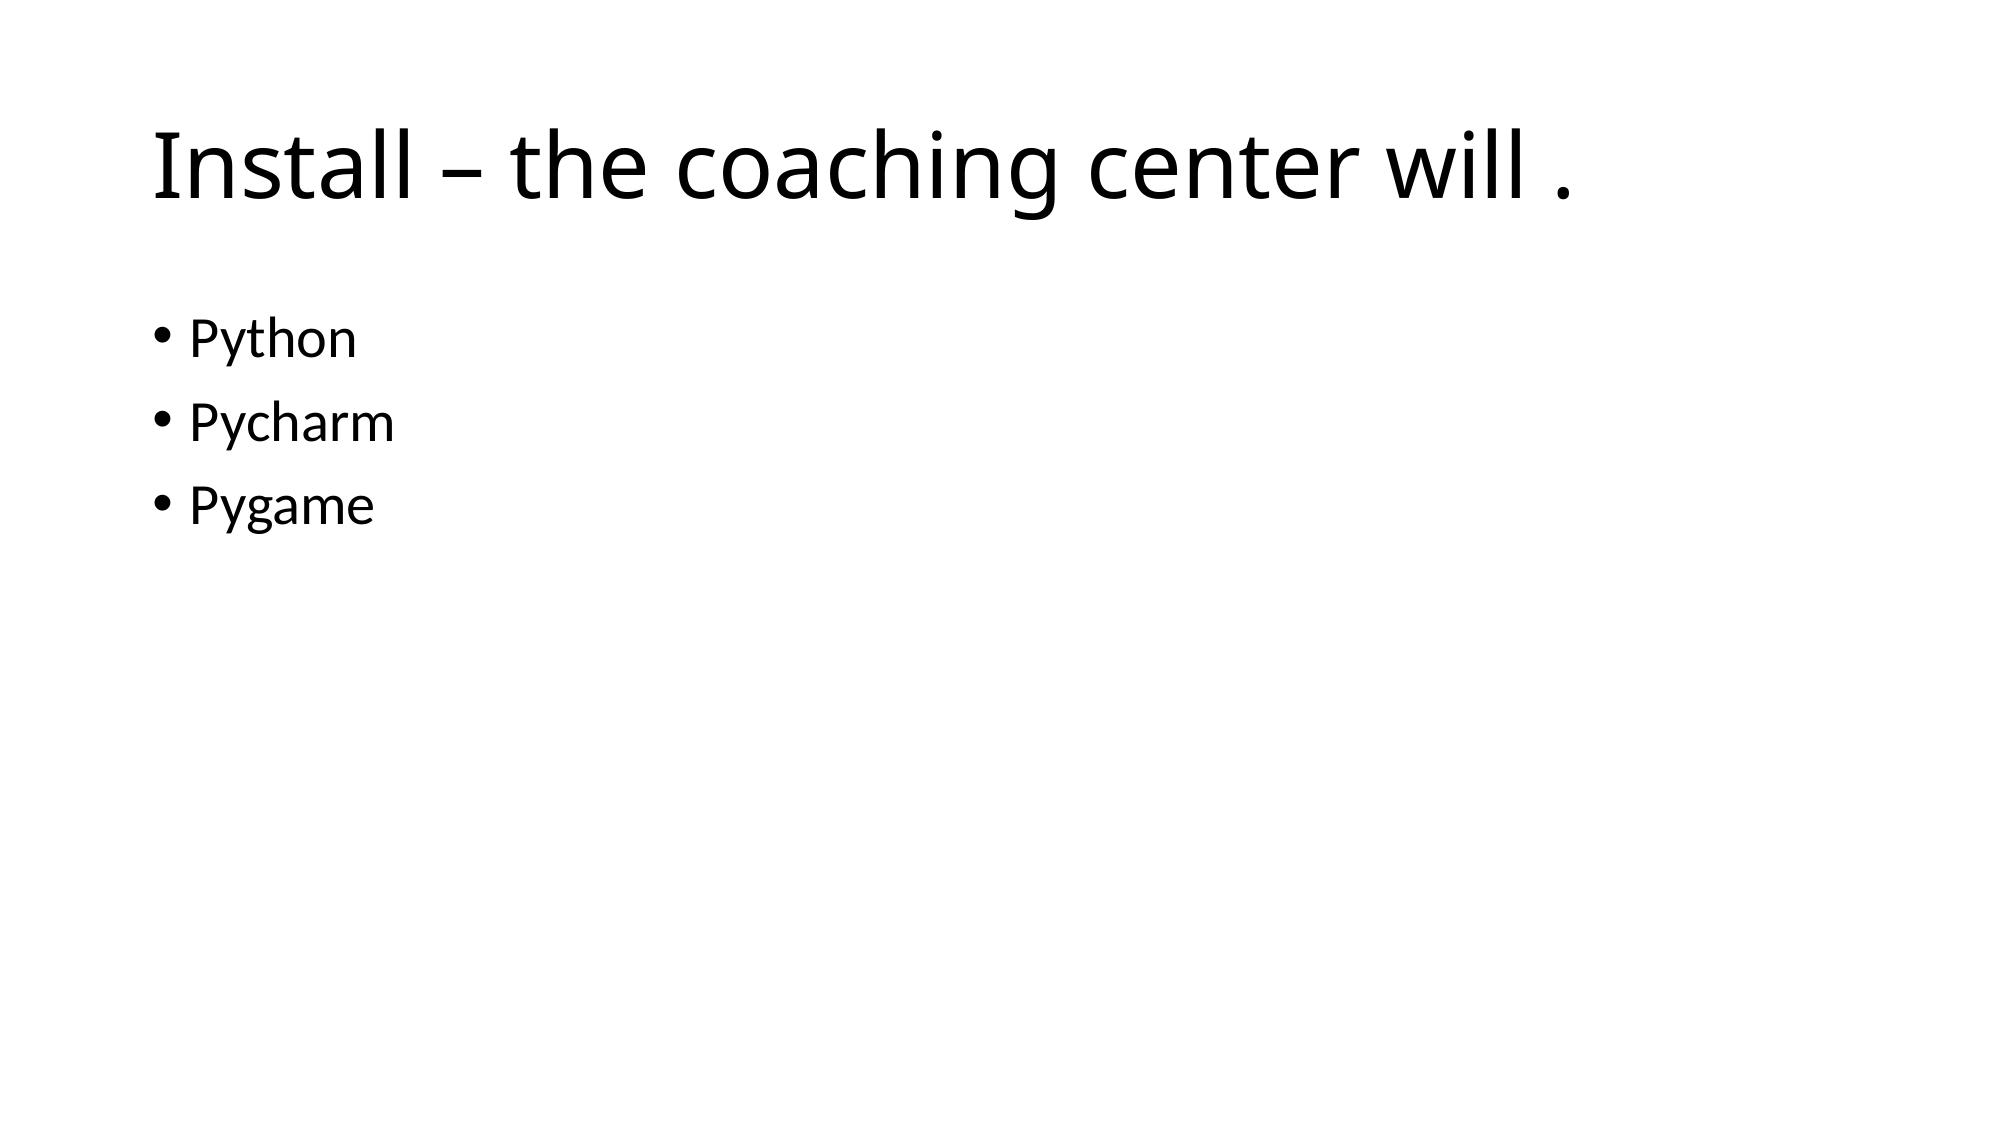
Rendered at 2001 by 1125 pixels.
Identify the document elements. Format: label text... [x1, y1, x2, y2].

list Python Pycharm Pygame [137, 299, 1863, 1014]
title Install – the coaching center will . [137, 59, 1863, 278]
